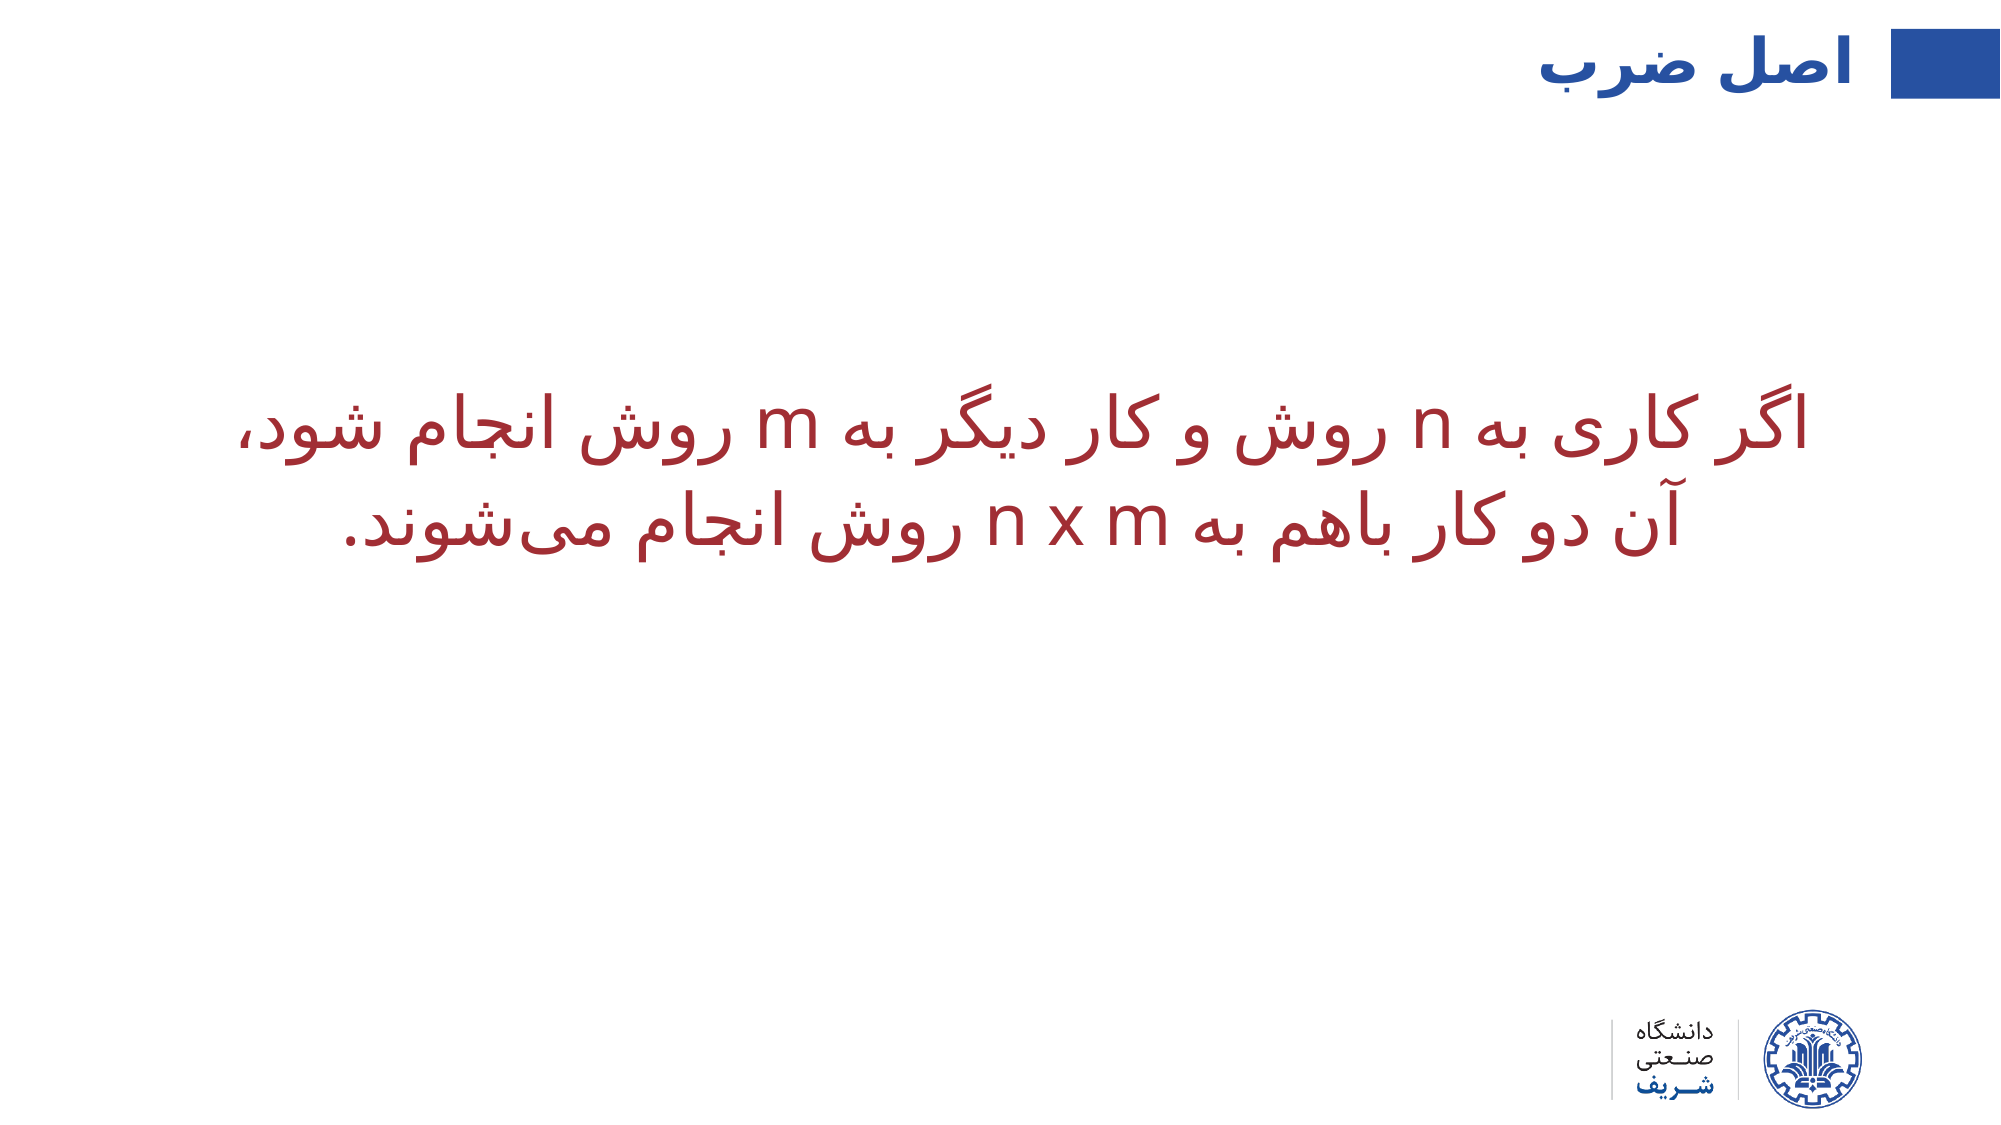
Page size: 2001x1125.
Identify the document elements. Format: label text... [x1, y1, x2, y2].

picture [1609, 1009, 1863, 1109]
text_box اصل ضرب [137, 7, 1863, 121]
list اگر کاری به n روش و کار دیگر به m روش انجام شود، آن دو کار باهم به n x m روش انجام می‌شوند. [63, 378, 1964, 631]
